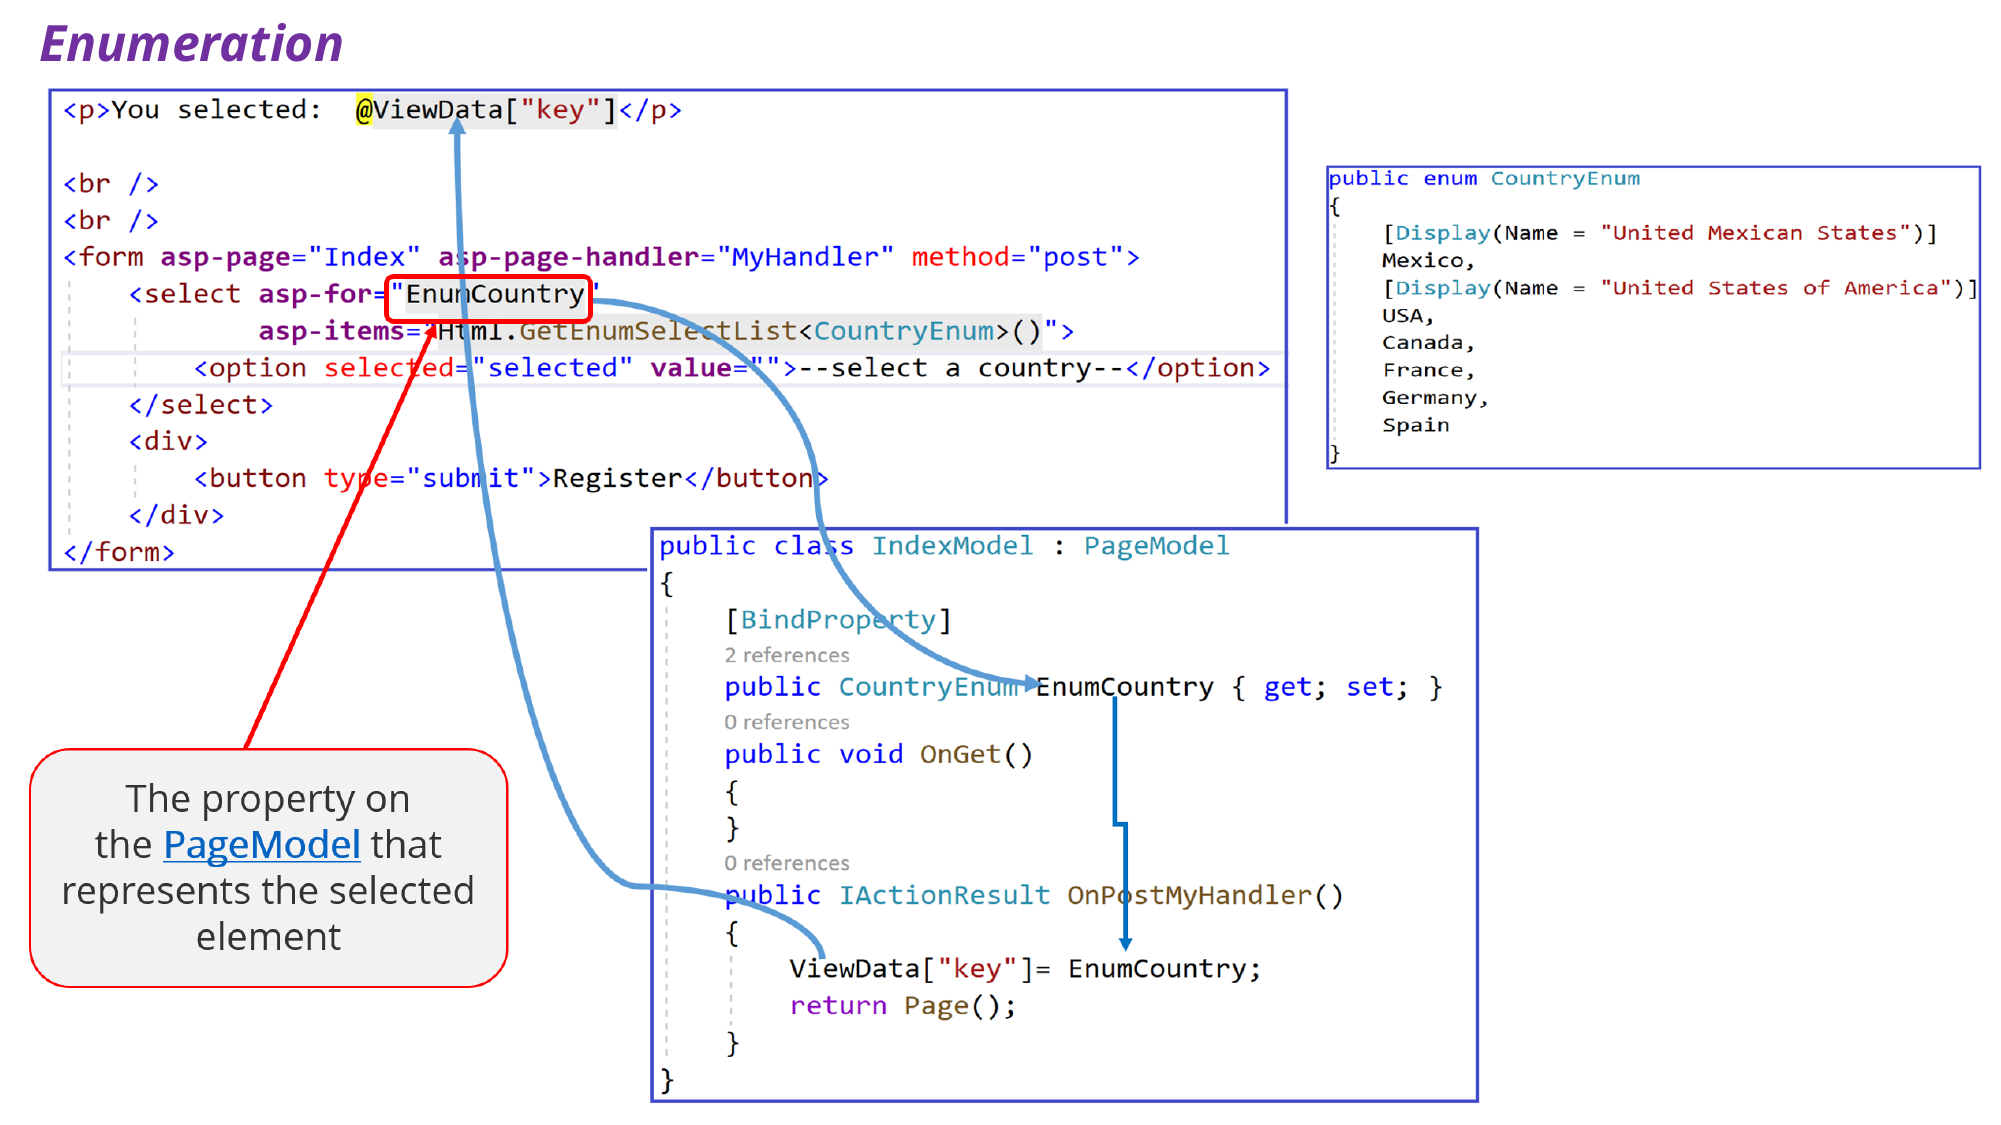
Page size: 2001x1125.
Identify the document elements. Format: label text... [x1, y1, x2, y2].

title Enumeration [24, 11, 480, 78]
picture [12, 78, 1988, 1118]
